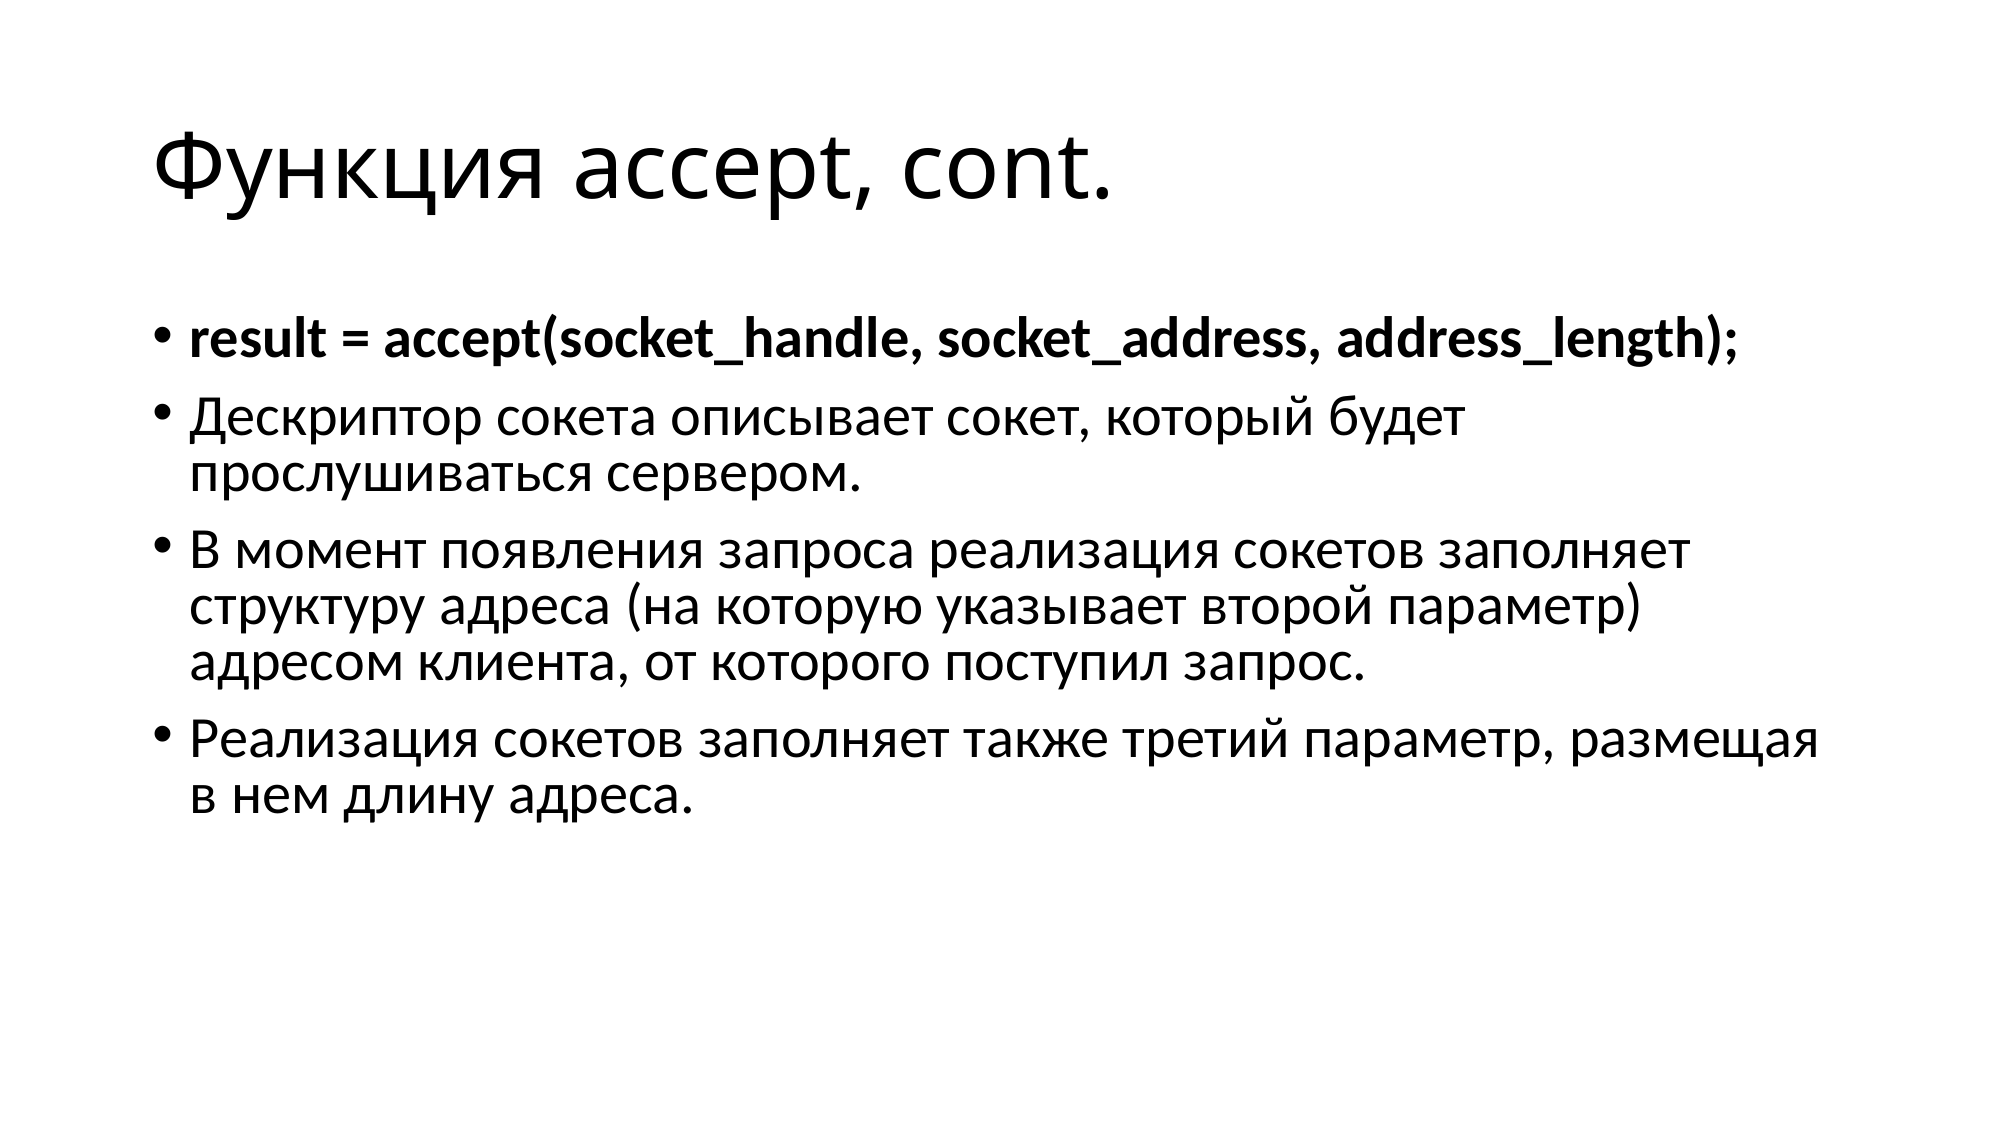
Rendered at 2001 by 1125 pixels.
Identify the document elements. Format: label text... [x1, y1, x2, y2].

list result = accept(socket_handle, socket_address, address_length); Дескриптор сокета описывает сокет, который будет прослушиваться сервером. В момент появления запроса реализация сокетов заполняет структуру адреса (на которую указывает второй параметр) адресом клиента, от которого поступил запрос. Реализация сокетов заполняет также третий параметр, размещая в нем длину адреса. [137, 299, 1863, 1014]
title Функция accept, cont. [137, 59, 1863, 278]
